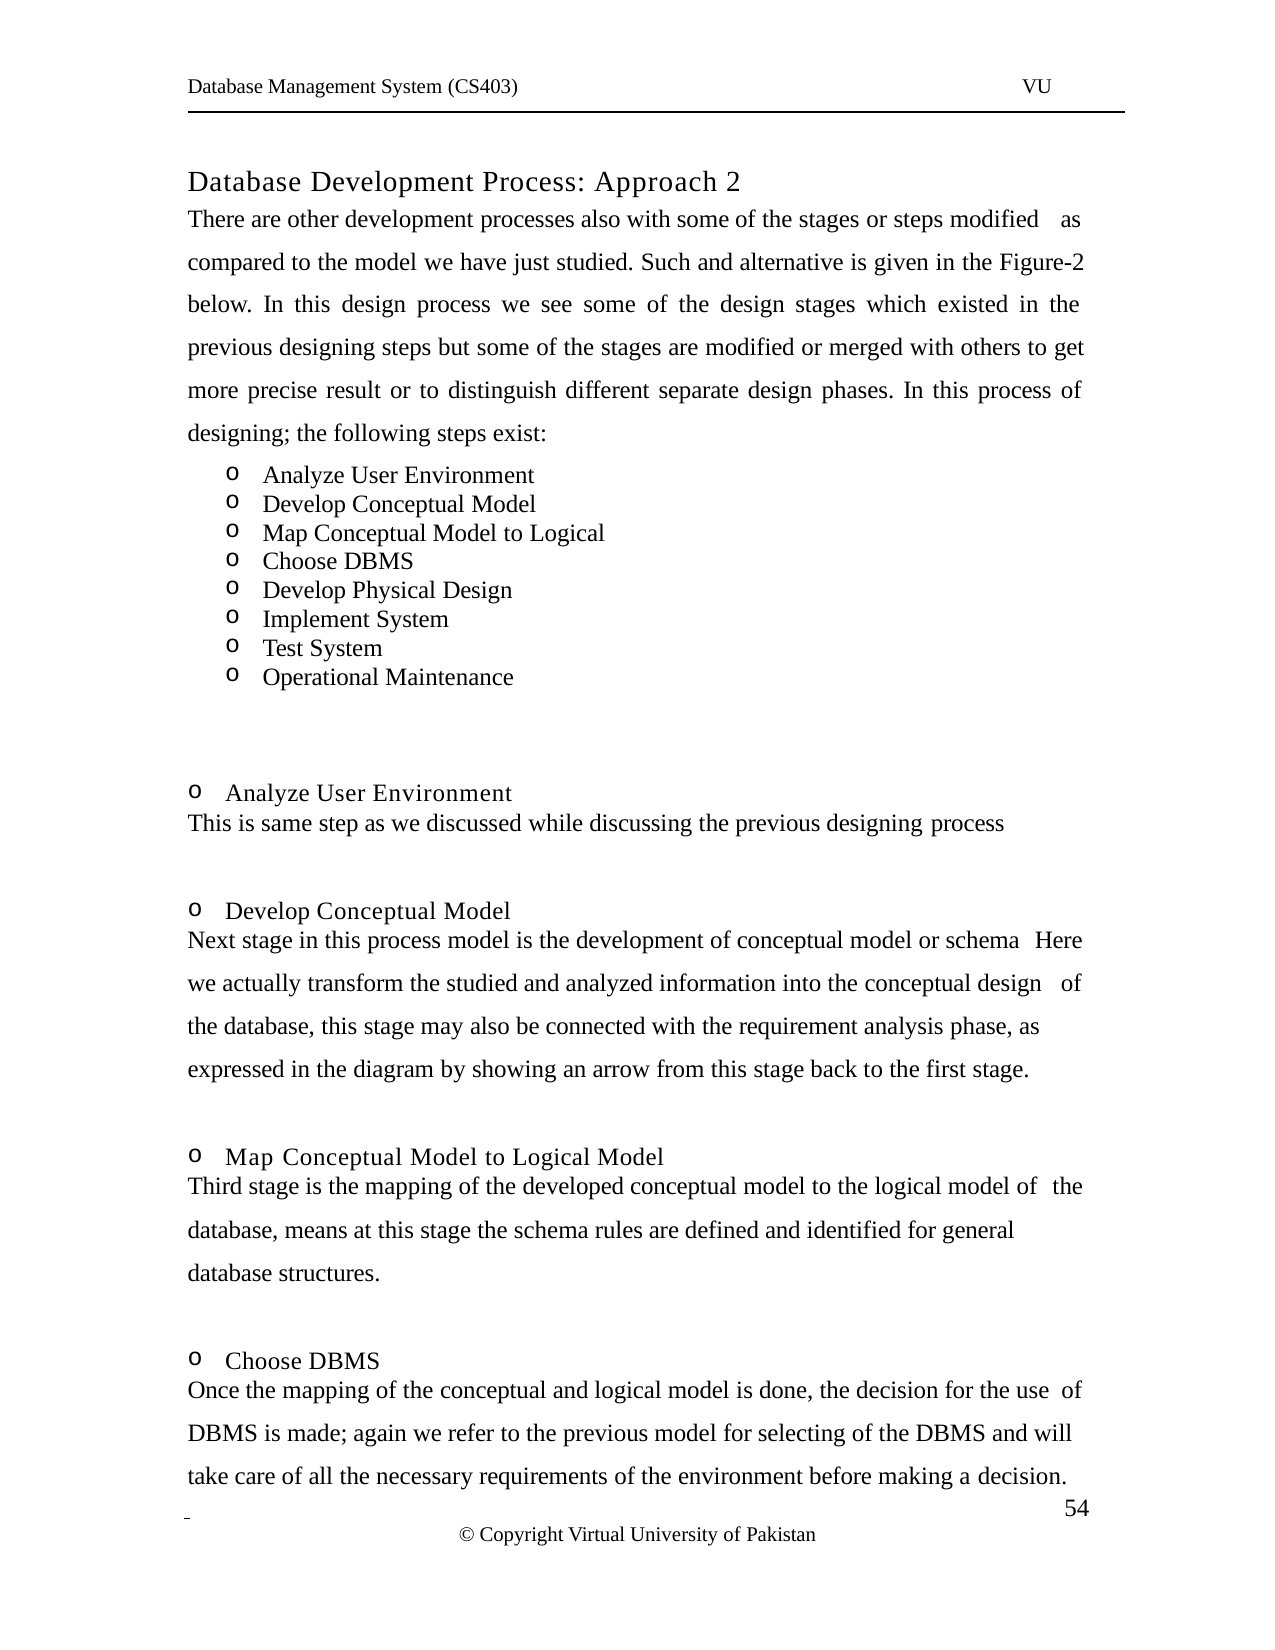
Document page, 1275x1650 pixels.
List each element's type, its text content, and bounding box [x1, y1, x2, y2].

text_box Analyze User Environment This is same step as we discussed while discussing the previous designing process Develop Conceptual Model Next stage in this process model is the development of conceptual model or schema Here we actually transform the studied and analyzed information into the conceptual design of the database, this stage may also be connected with the requirement analysis phase, as expressed in the diagram by showing an arrow from this stage back to the first stage. Map Conceptual Model to Logical Model Third stage is the mapping of the developed conceptual model to the logical model of the database, means at this stage the schema rules are defined and identified for general database structures. Choose DBMS Once the mapping of the conceptual and logical model is done, the decision for the use of DBMS is made; again we refer to the previous model for selecting of the DBMS and will take care of all the necessary requirements of the environment before making a decision. [185, 777, 1092, 1490]
text_box VU [1020, 72, 1055, 99]
text_box Database Management System (CS403) [185, 72, 523, 99]
text_box 54 © Copyright Virtual University of Pakistan [182, 1494, 1092, 1572]
text_box Database Development Process: Approach 2 There are other development processes also with some of the stages or steps modified as compared to the model we have just studied. Such and alternative is given in the Figure-2 below. In this design process we see some of the design stages which existed in the previous designing steps but some of the stages are modified or merged with others to get more precise result or to distinguish different separate design phases. In this process of designing; the following steps exist: Analyze User Environment Develop Conceptual Model Map Conceptual Model to Logical Choose DBMS Develop Physical Design Implement System Test System Operational Maintenance [185, 162, 1092, 691]
